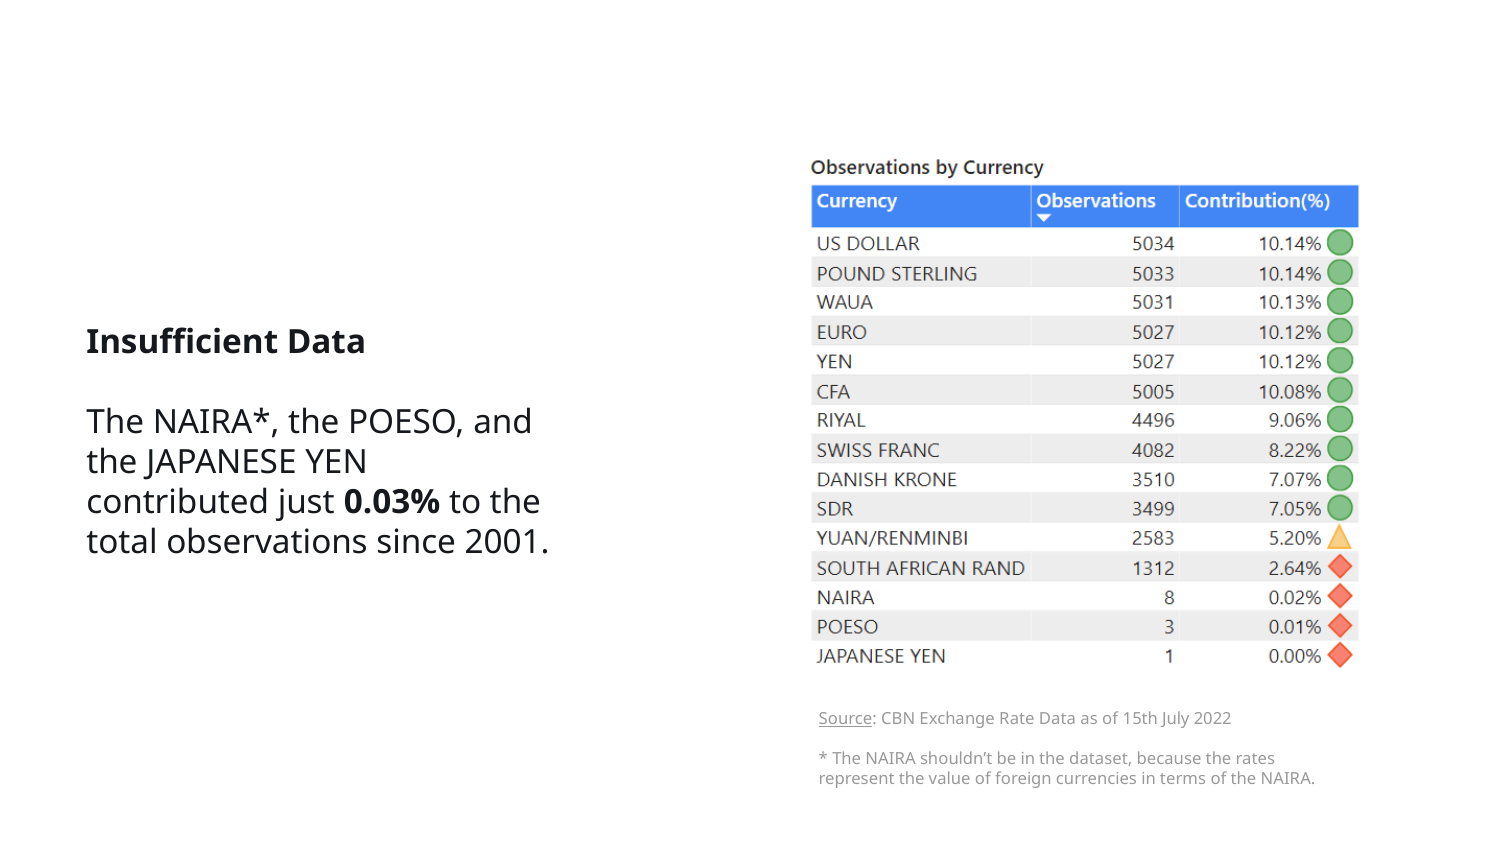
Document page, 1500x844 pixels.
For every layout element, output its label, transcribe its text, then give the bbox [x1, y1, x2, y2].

text_box Insufficient Data The NAIRA*, the POESO, and the JAPANESE YEN contributed just 0.03% to the total observations since 2001. [71, 305, 568, 576]
text_box Source: CBN Exchange Rate Data as of 15th July 2022 * The NAIRA shouldn’t be in the dataset, because the rates represent the value of foreign currencies in terms of the NAIRA. [803, 700, 1371, 803]
picture [803, 150, 1371, 693]
